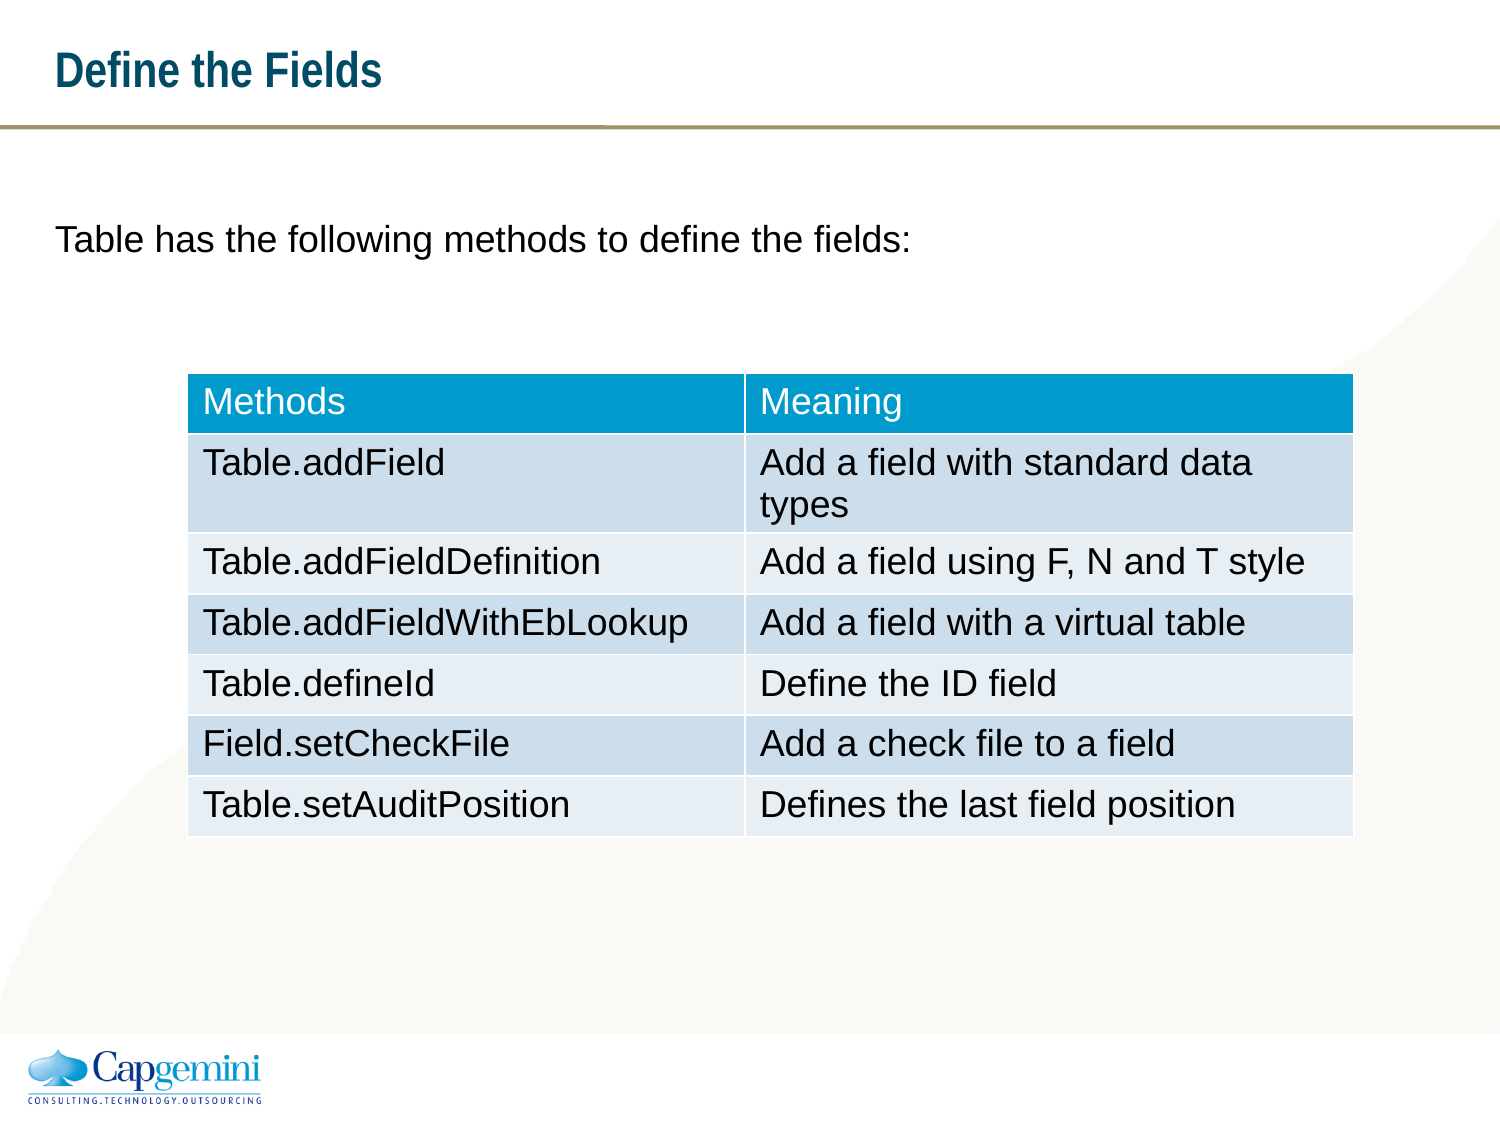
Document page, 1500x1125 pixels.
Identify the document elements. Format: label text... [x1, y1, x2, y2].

table_cell Add a field with a virtual table [746, 595, 1353, 654]
table_header Methods [188, 374, 744, 433]
table_cell Table.setAuditPosition [188, 777, 744, 836]
table_header Meaning [746, 374, 1353, 433]
picture [0, 0, 1500, 125]
picture [0, 130, 1500, 1125]
list Table has the following methods to define the fields: [39, 207, 1470, 1006]
table_cell Add a check file to a field [746, 716, 1353, 775]
table_cell Defines the last field position [746, 777, 1353, 836]
table_cell Field.setCheckFile [188, 716, 744, 775]
title Define the Fields [39, 22, 1470, 113]
table_cell Table.addFieldWithEbLookup [188, 595, 744, 654]
table_cell Table.defineId [188, 655, 744, 714]
table_cell Add a field with standard data types [746, 435, 1353, 532]
table_cell Table.addField [188, 435, 744, 532]
table_cell Add a field using F, N and T style [746, 534, 1353, 593]
table_cell Define the ID field [746, 655, 1353, 714]
table_cell Table.addFieldDefinition [188, 534, 744, 593]
